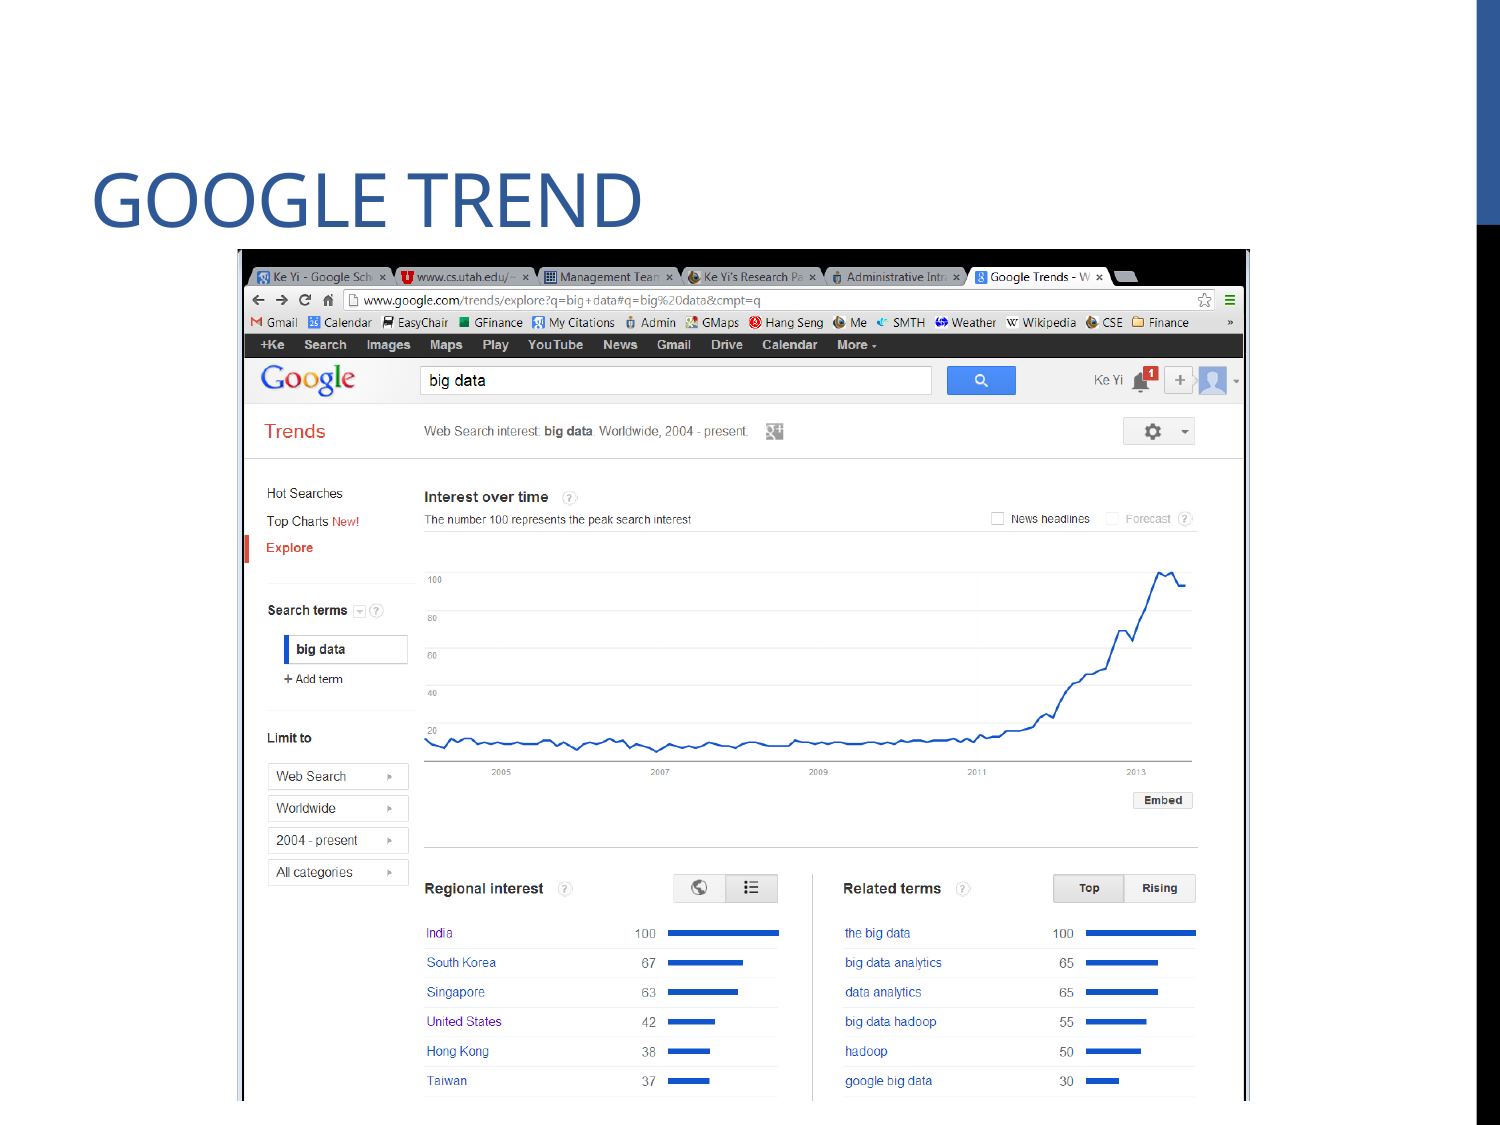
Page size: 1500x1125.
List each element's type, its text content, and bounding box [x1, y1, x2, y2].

title Google trend [75, 25, 1025, 250]
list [236, 249, 1251, 1101]
